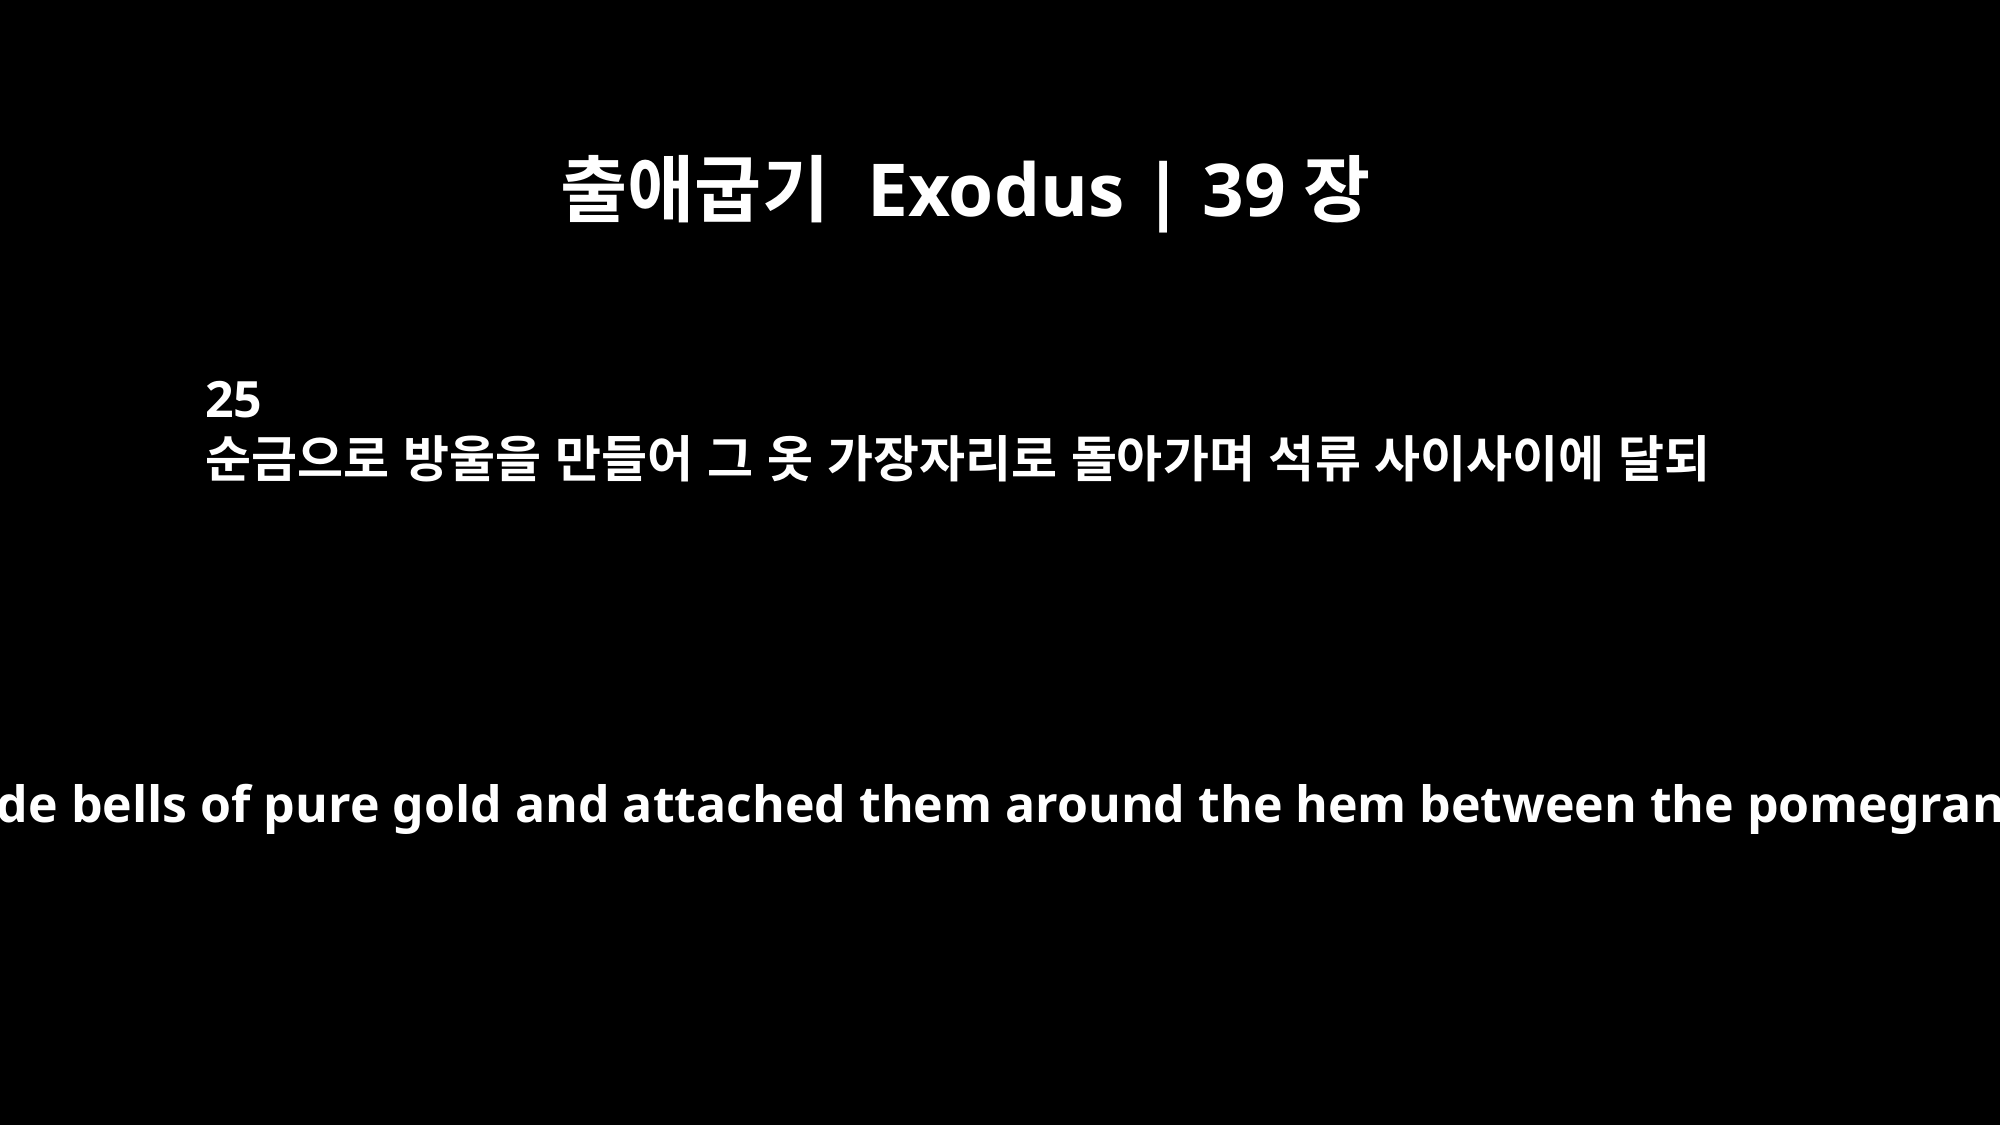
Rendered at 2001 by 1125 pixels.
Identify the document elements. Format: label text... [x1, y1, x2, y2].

text_box 25 순금으로 방울을 만들어 그 옷 가장자리로 돌아가며 석류 사이사이에 달되 [190, 359, 1727, 495]
text_box 출애굽기 Exodus | 39장 [545, 136, 1387, 239]
text_box And they made bells of pure gold and attached them around the hem between the pomegranates. [0, 764, 2000, 840]
